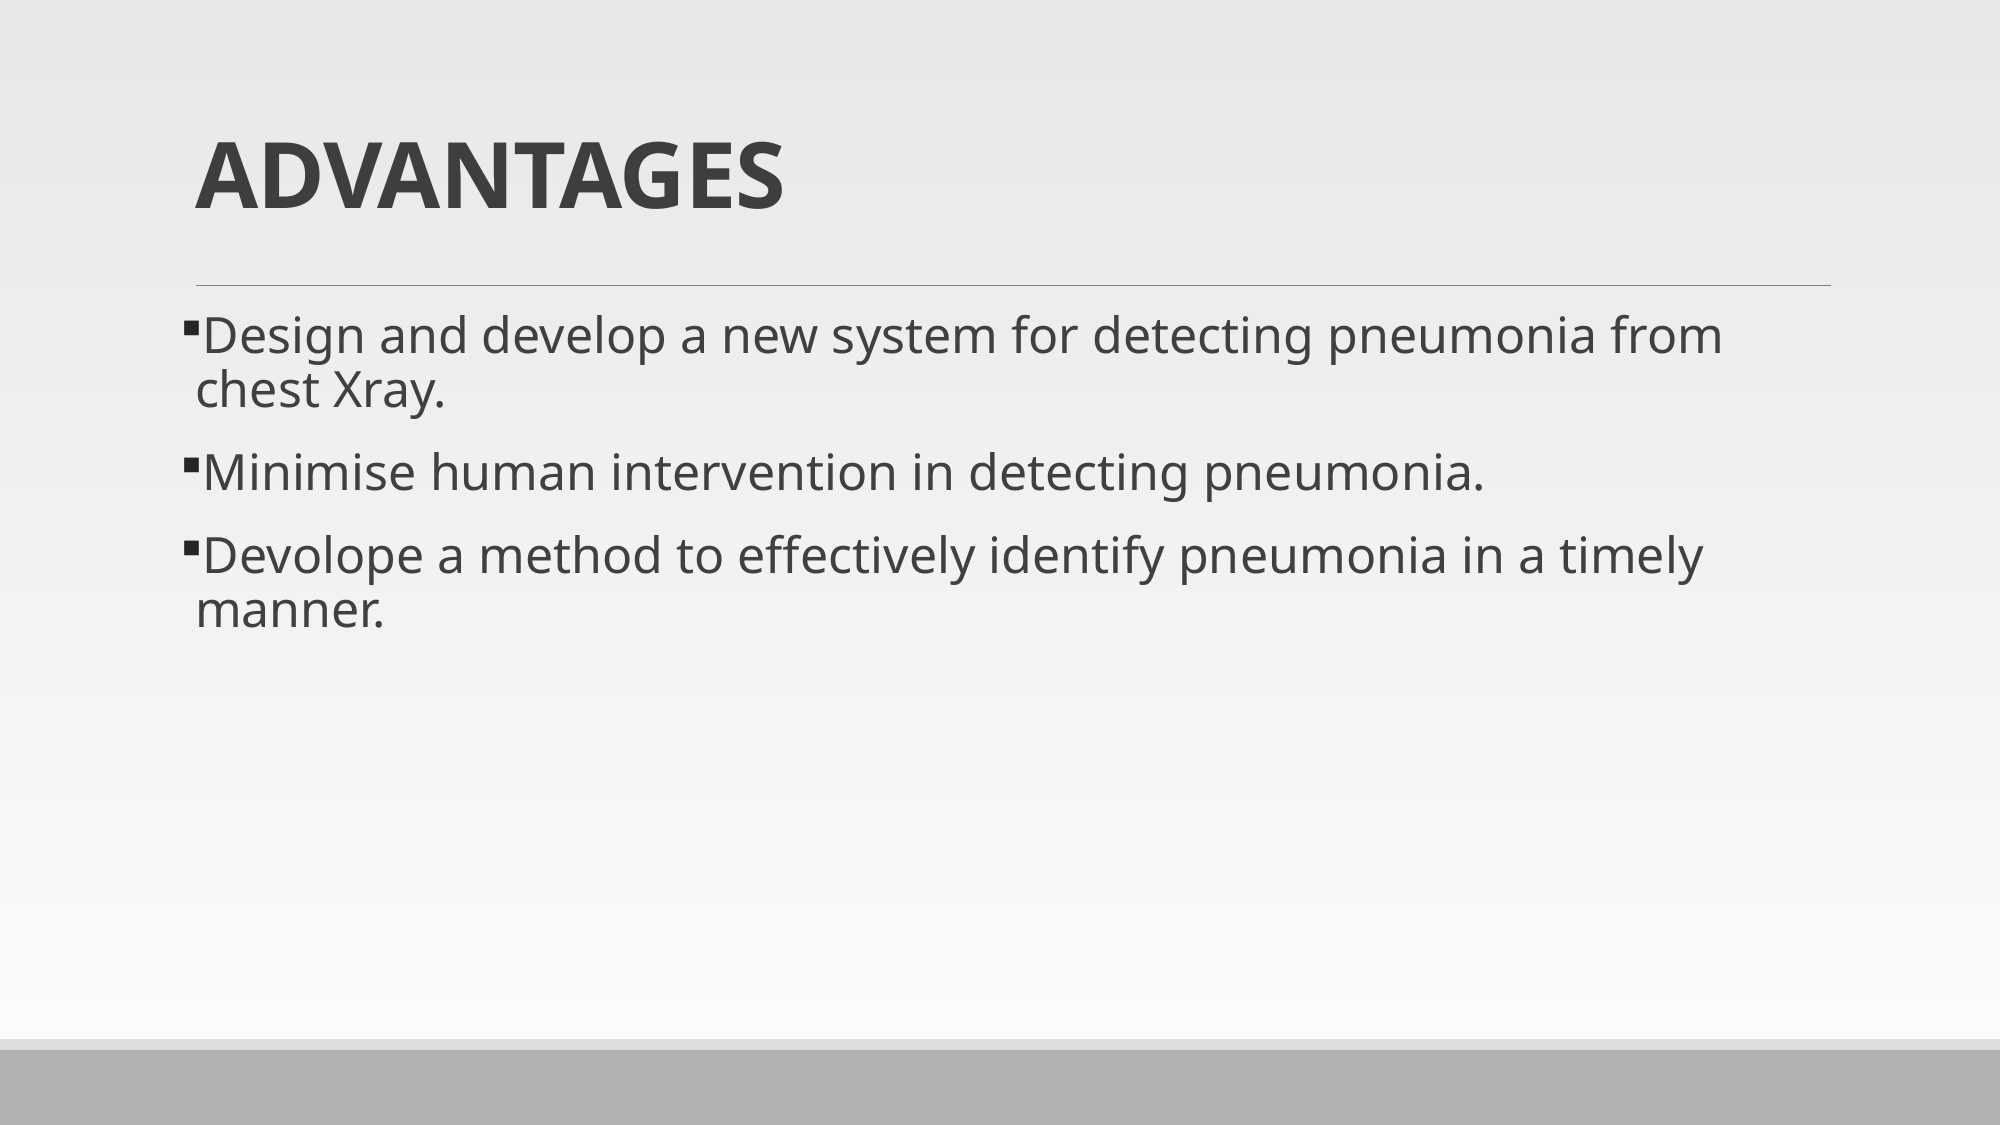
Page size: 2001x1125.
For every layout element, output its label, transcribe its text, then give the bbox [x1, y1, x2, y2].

list Design and develop a new system for detecting pneumonia from chest Xray. Minimise human intervention in detecting pneumonia. Devolope a method to effectively identify pneumonia in a timely manner. [180, 302, 1830, 1023]
title ADVANTAGES [180, 47, 1830, 235]
